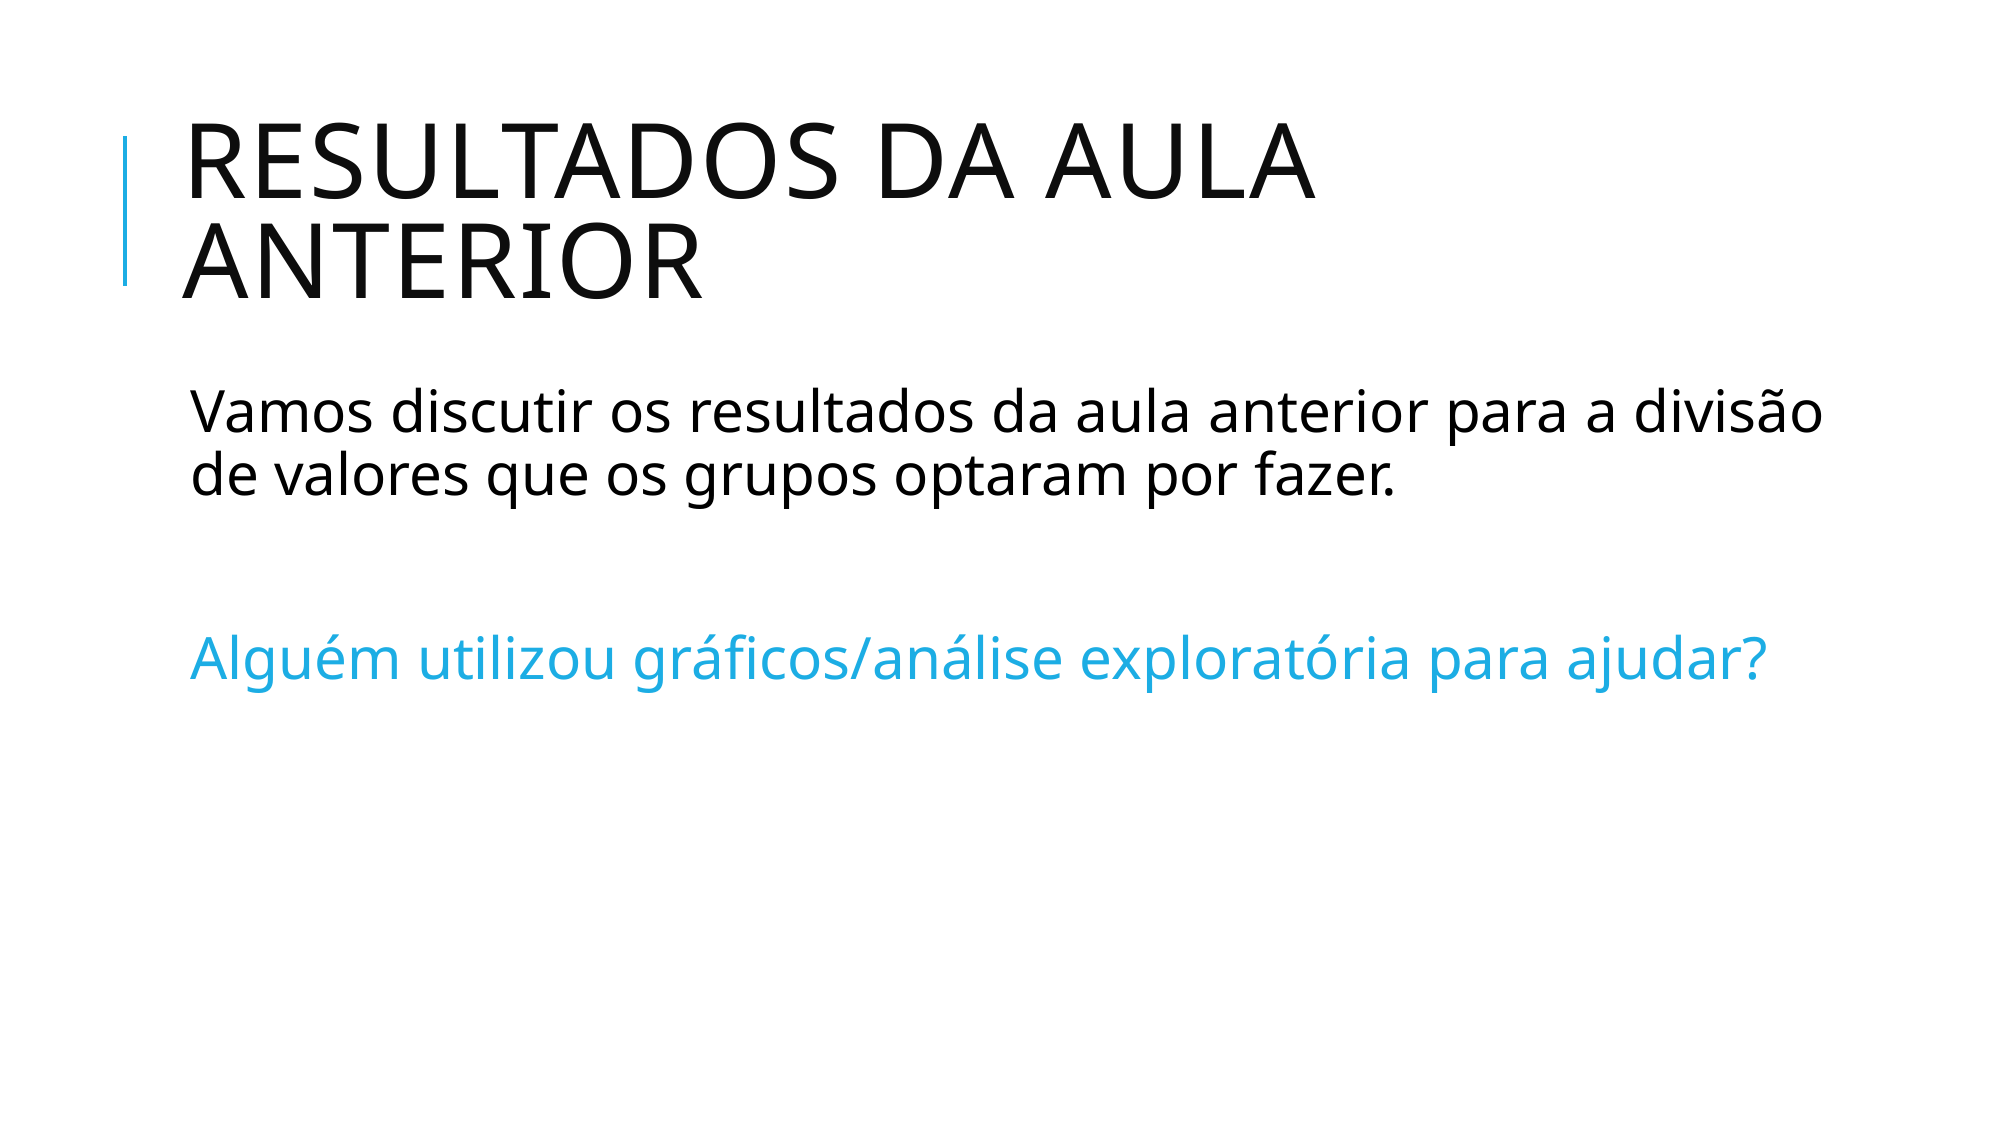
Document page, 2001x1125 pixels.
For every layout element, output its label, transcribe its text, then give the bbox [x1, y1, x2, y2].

list Vamos discutir os resultados da aula anterior para a divisão de valores que os grupos optaram por fazer. Alguém utilizou gráficos/análise exploratória para ajudar? [168, 375, 1833, 1035]
title Resultados da aula anterior [168, 96, 1763, 342]
